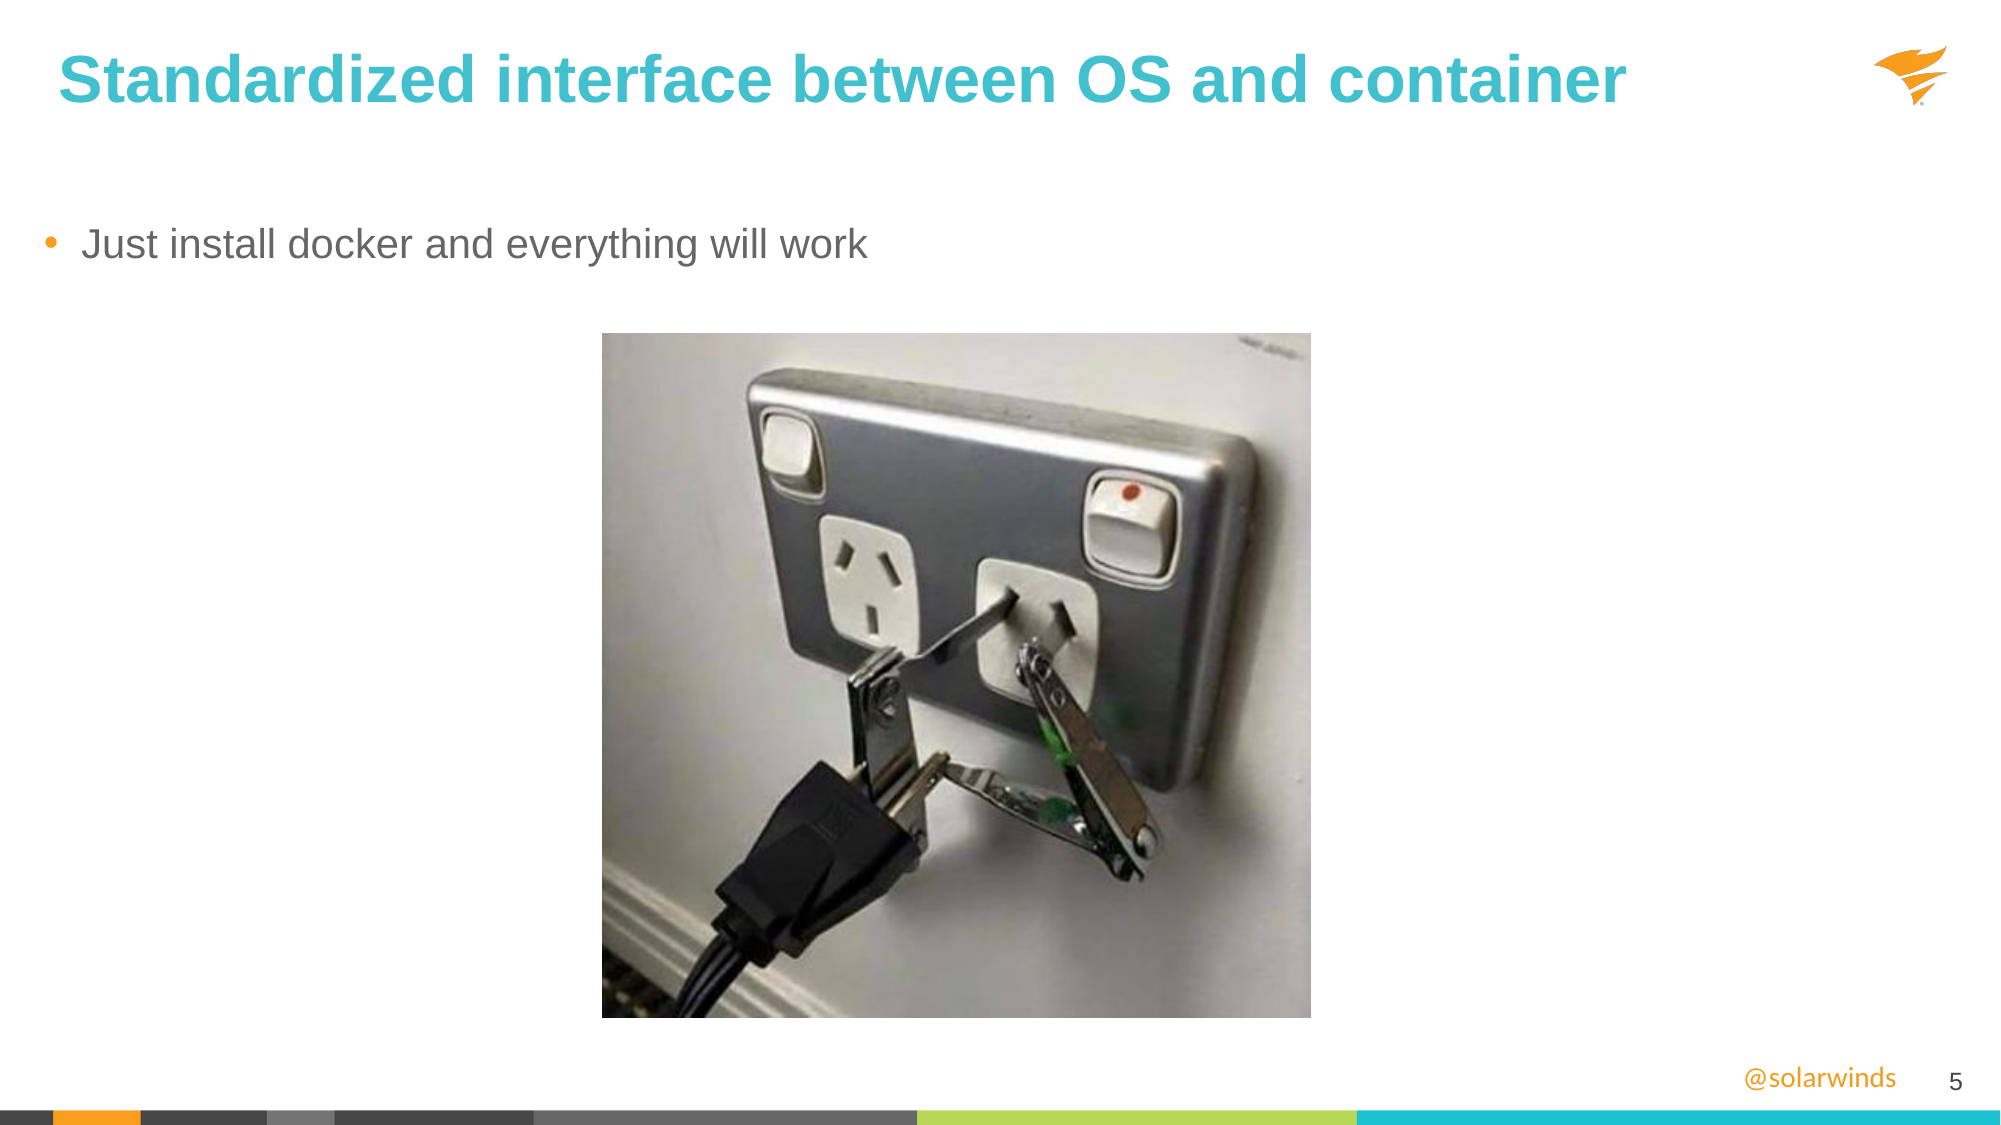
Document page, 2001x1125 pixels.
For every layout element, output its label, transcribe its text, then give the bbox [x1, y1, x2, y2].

slide_number 5 [1925, 1058, 1972, 1104]
picture [0, 0, 2001, 1125]
title Standardized interface between OS and container [43, 25, 1769, 127]
list Just install docker and everything will work [29, 215, 1971, 1019]
